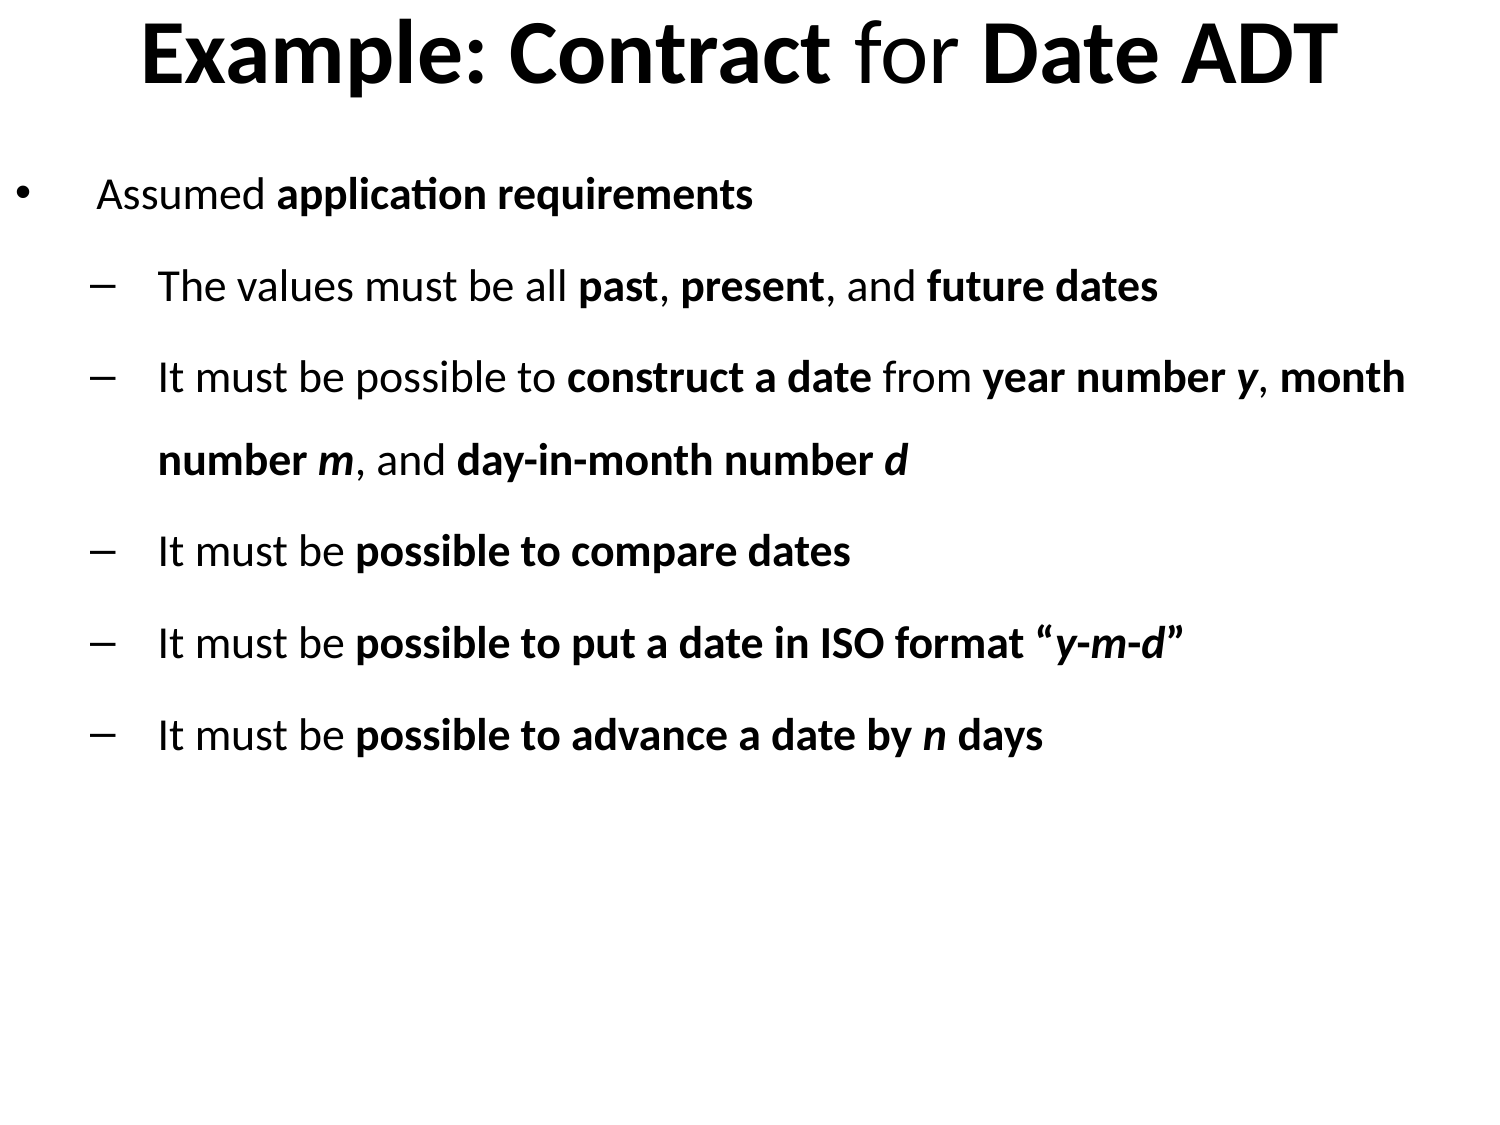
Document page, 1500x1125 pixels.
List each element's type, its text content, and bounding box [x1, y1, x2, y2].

list Assumed application requirements The values must be all past, present, and future dates It must be possible to construct a date from year number y, month number m, and day-in-month number d It must be possible to compare dates It must be possible to put a date in ISO format “y-m-d” It must be possible to advance a date by n days [0, 128, 1500, 1125]
title Example: Contract for Date ADT [75, 0, 1425, 128]
